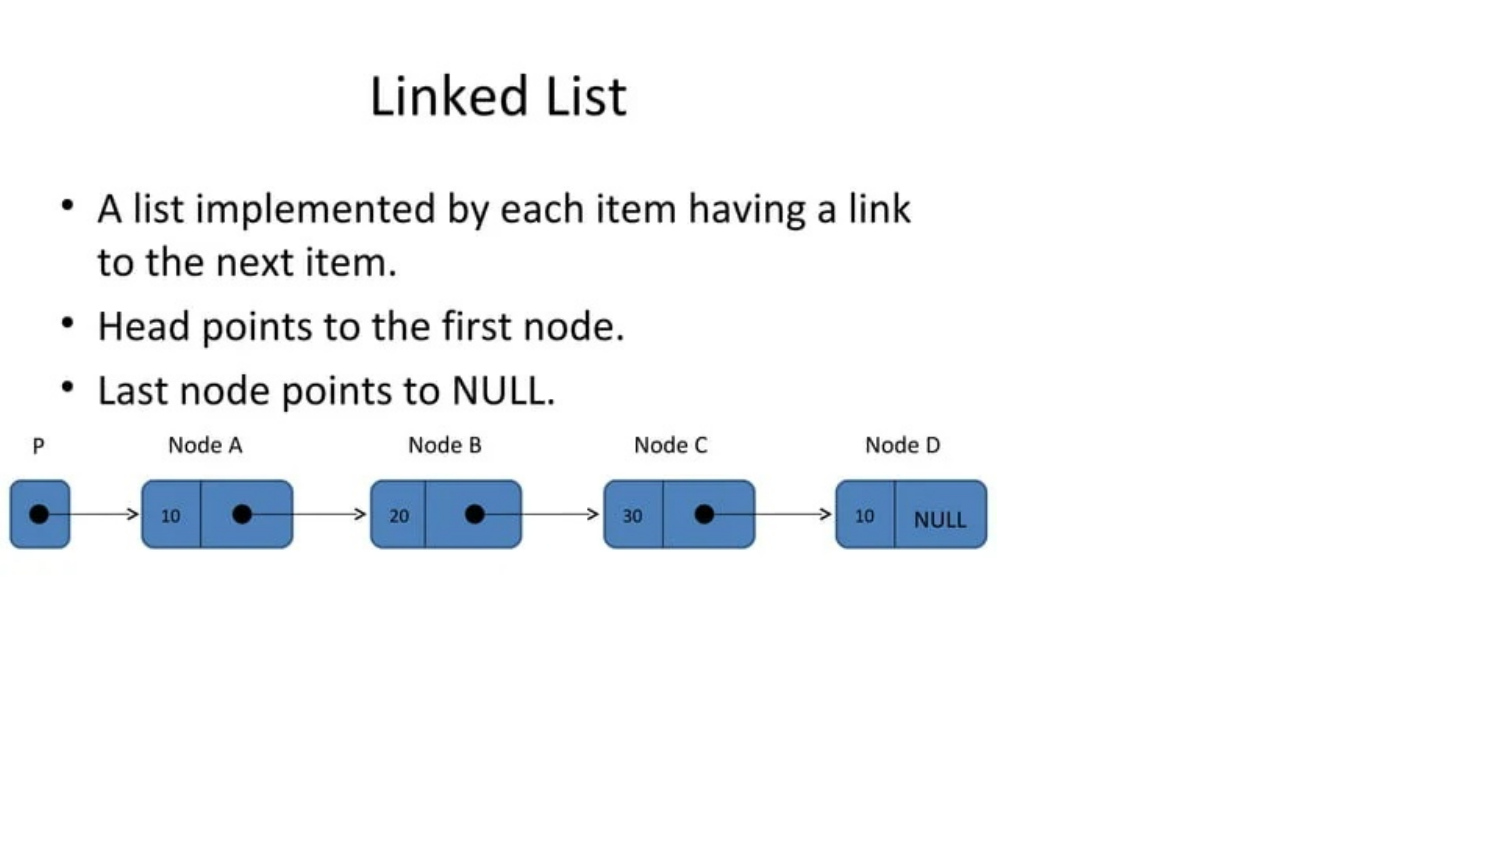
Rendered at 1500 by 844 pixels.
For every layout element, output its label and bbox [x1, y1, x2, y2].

picture [0, 0, 997, 748]
